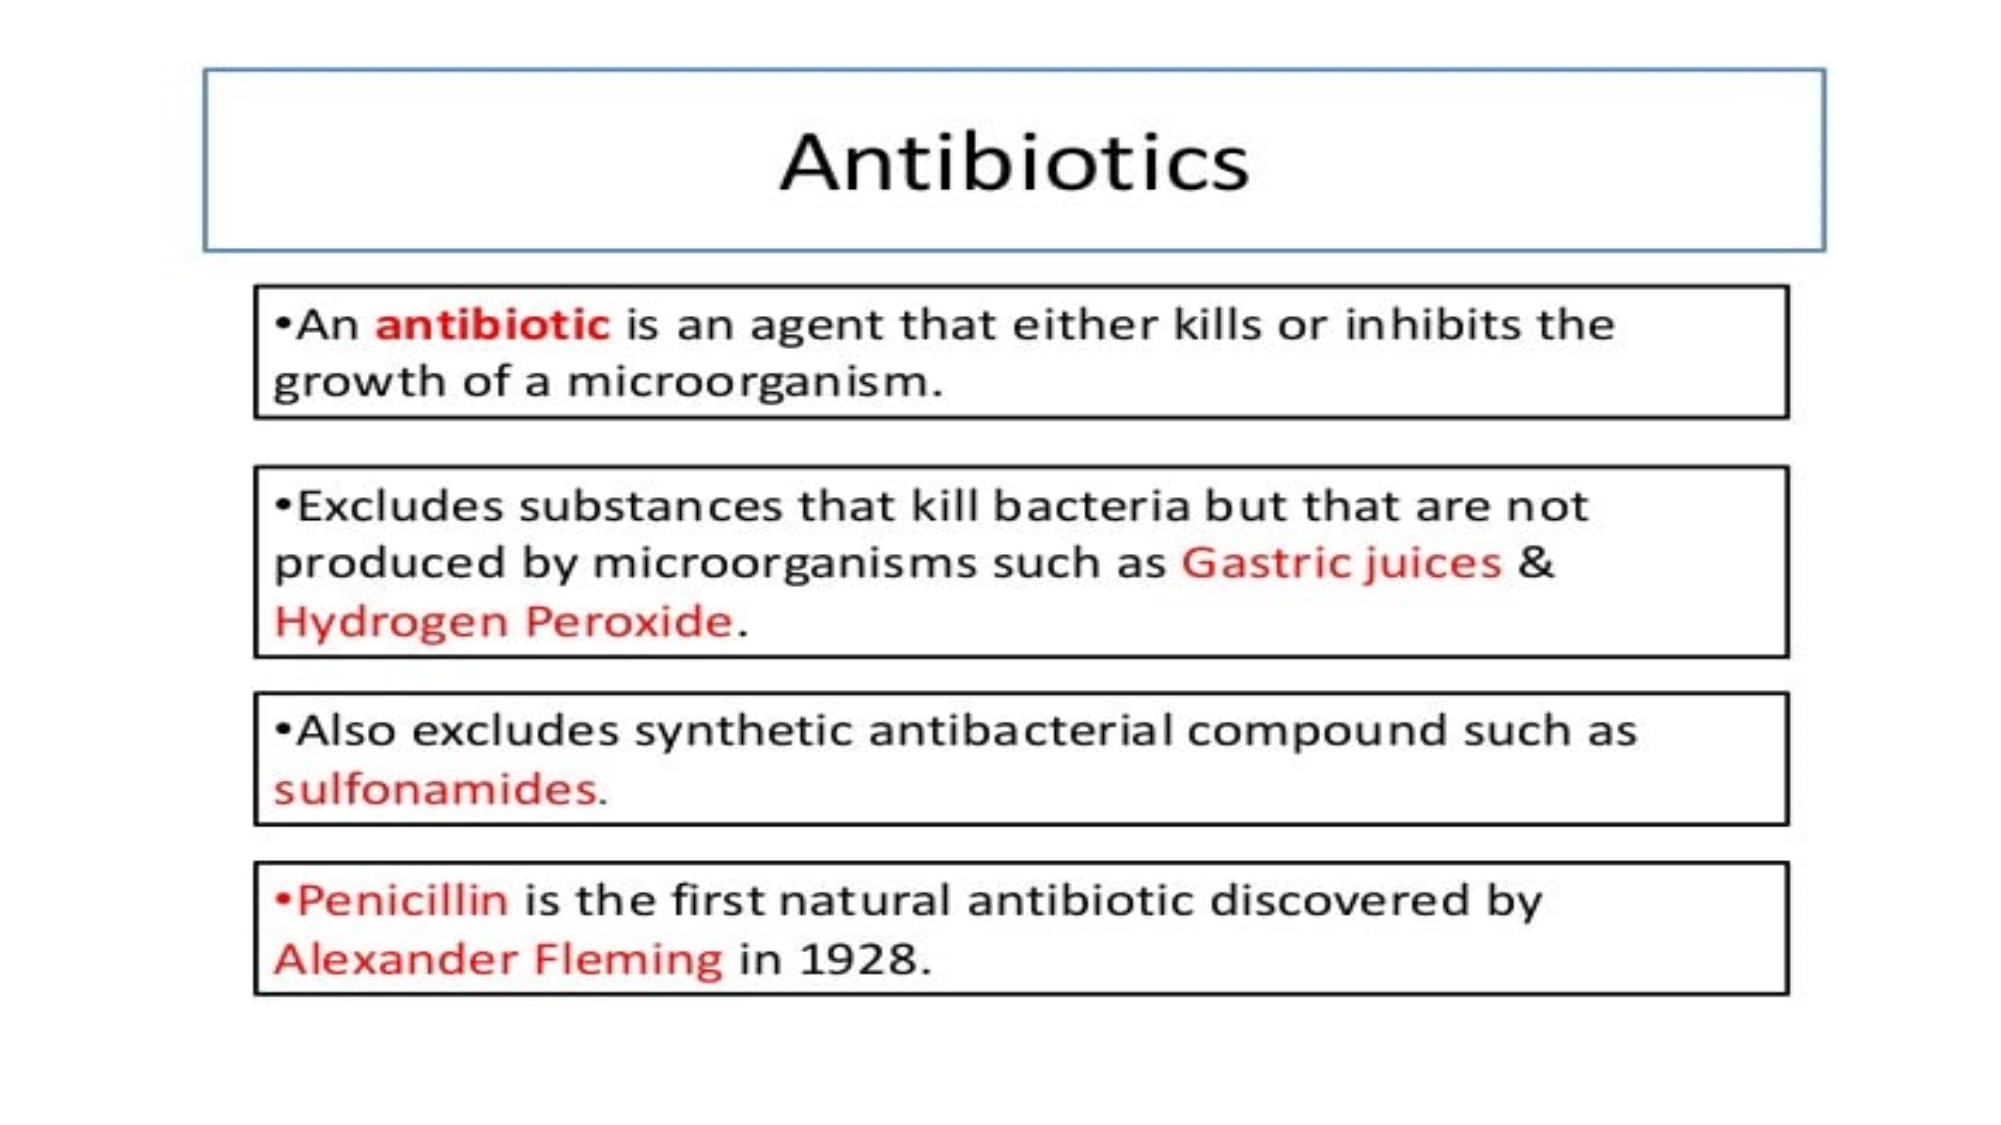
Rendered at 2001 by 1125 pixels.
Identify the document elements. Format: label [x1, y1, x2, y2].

picture [116, 27, 1916, 1113]
